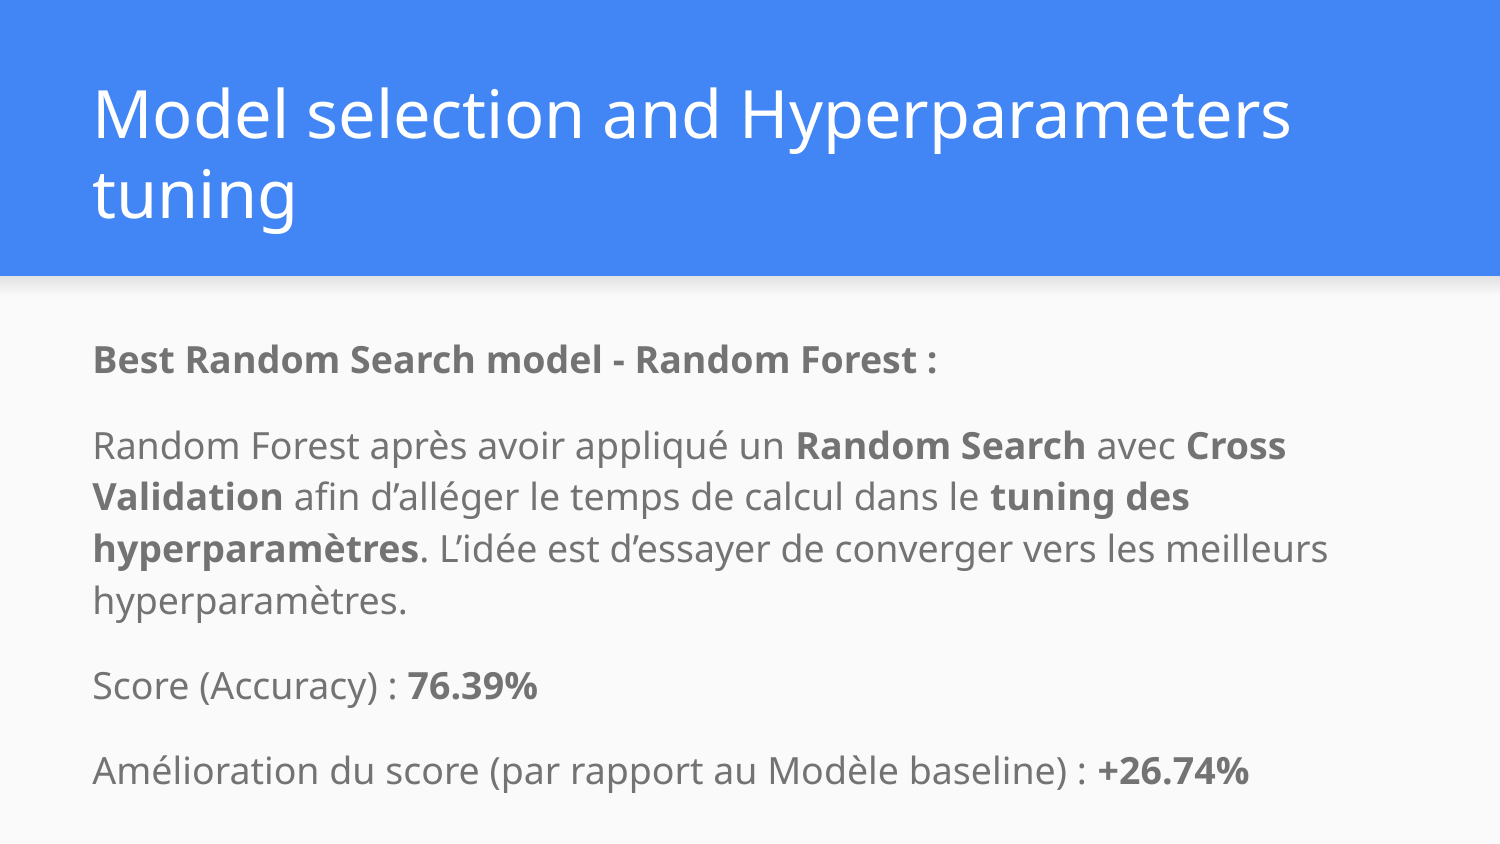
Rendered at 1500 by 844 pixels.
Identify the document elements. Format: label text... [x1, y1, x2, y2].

list Best Random Search model - Random Forest : Random Forest après avoir appliqué un Random Search avec Cross Validation afin d’alléger le temps de calcul dans le tuning des hyperparamètres. L’idée est d’essayer de converger vers les meilleurs hyperparamètres. Score (Accuracy) : 76.39% Amélioration du score (par rapport au Modèle baseline) : +26.74% [77, 314, 1427, 760]
title Model selection and Hyperparameters tuning [77, 121, 1500, 248]
